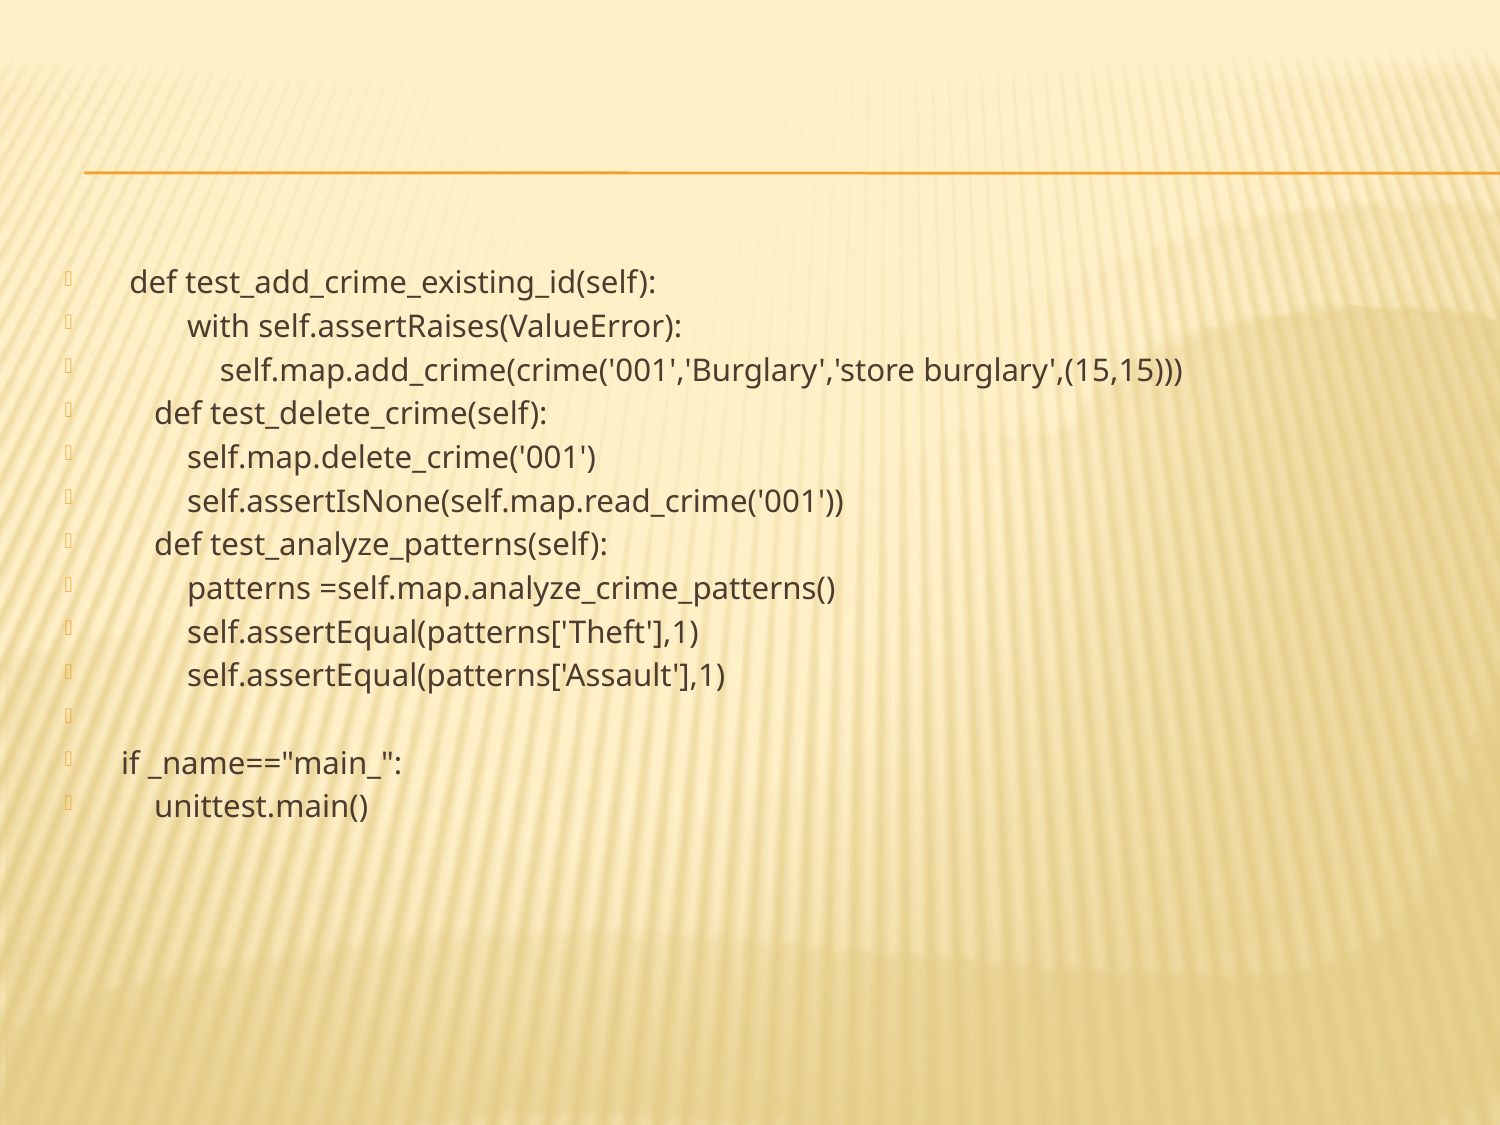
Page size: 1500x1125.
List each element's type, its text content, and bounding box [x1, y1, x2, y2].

list def test_add_crime_existing_id(self): with self.assertRaises(ValueError): self.map.add_crime(crime('001','Burglary','store burglary',(15,15))) def test_delete_crime(self): self.map.delete_crime('001') self.assertIsNone(self.map.read_crime('001')) def test_analyze_patterns(self): patterns =self.map.analyze_crime_patterns() self.assertEqual(patterns['Theft'],1) self.assertEqual(patterns['Assault'],1) if _name=="main_": unittest.main() [50, 254, 1475, 998]
